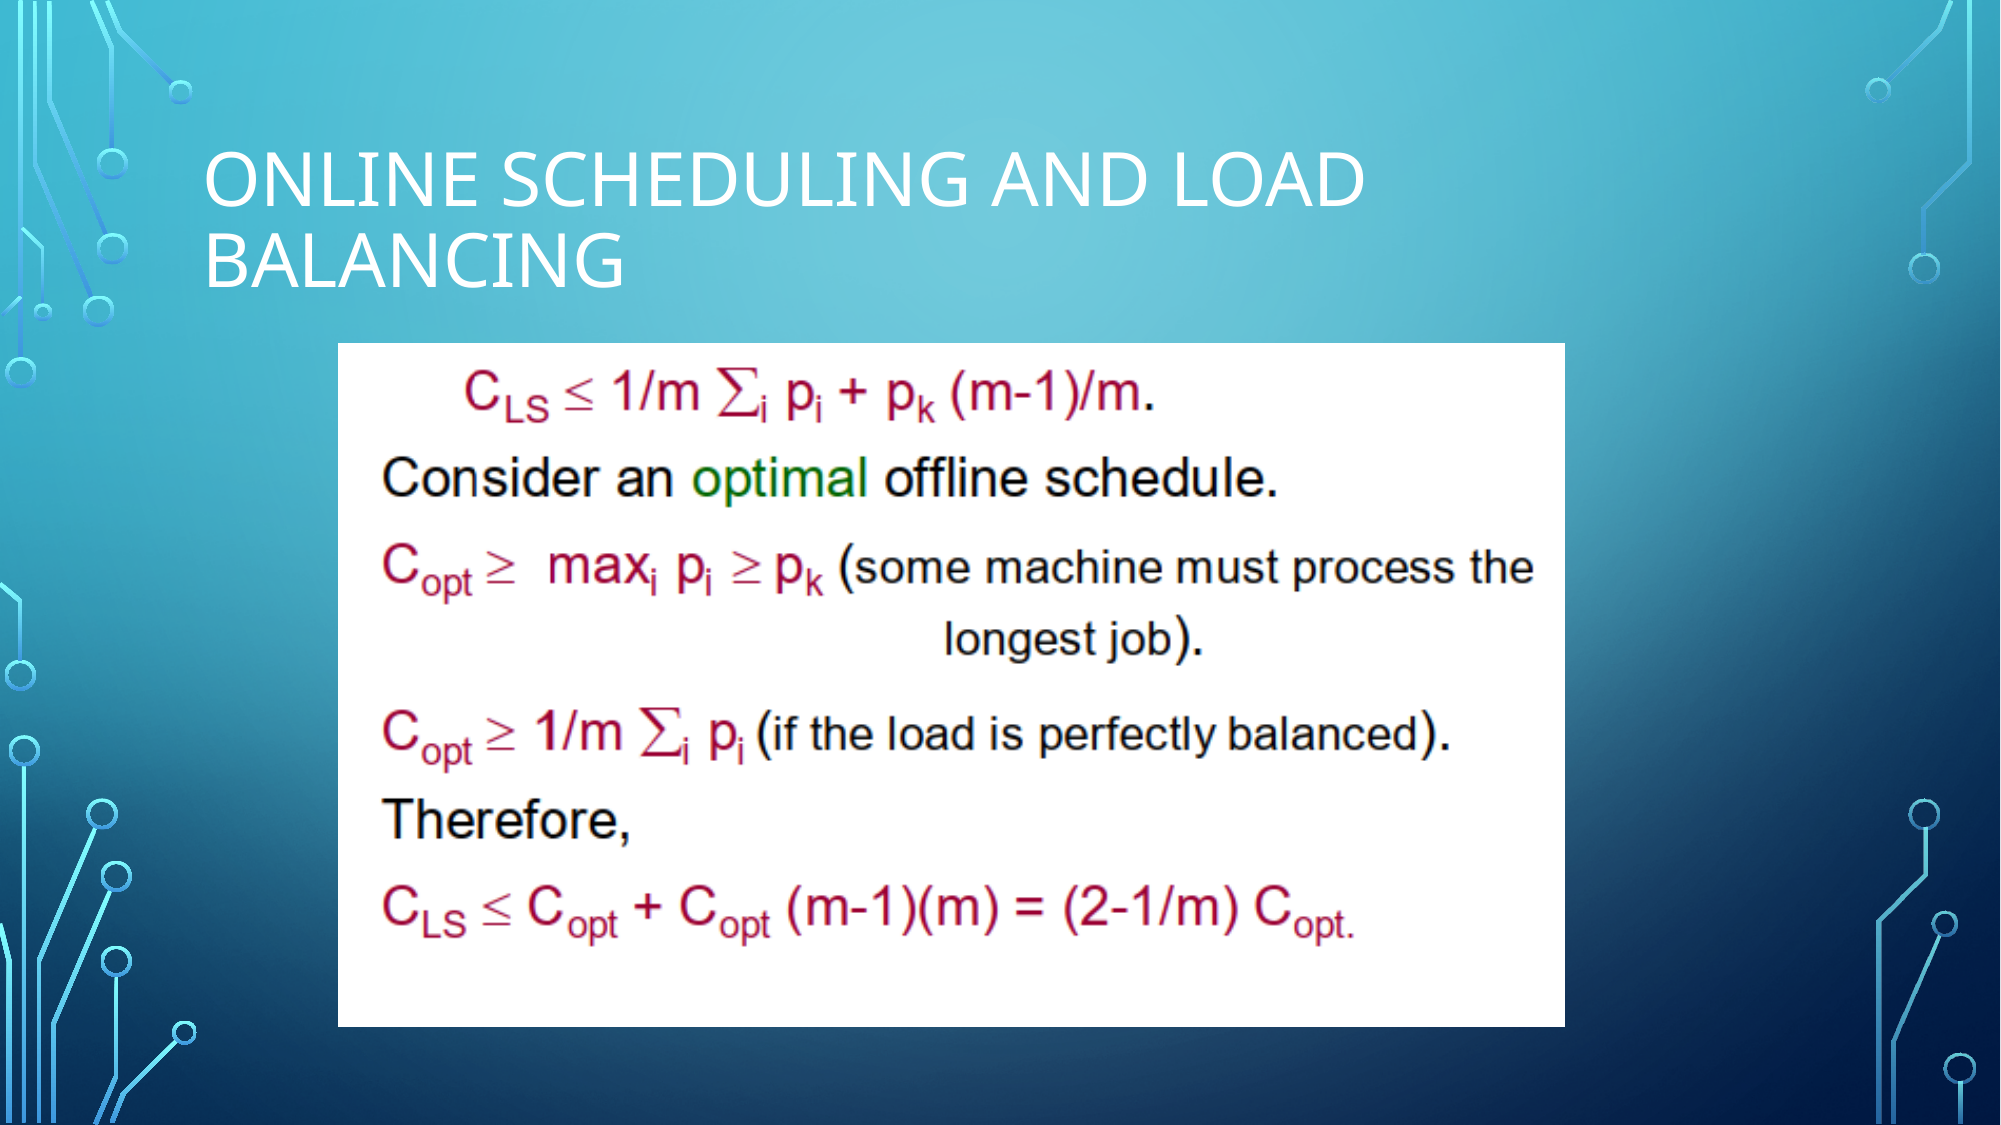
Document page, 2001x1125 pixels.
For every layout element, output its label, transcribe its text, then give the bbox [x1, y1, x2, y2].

title Online Scheduling and Load Balancing [187, 101, 1813, 344]
picture [338, 343, 1565, 1027]
